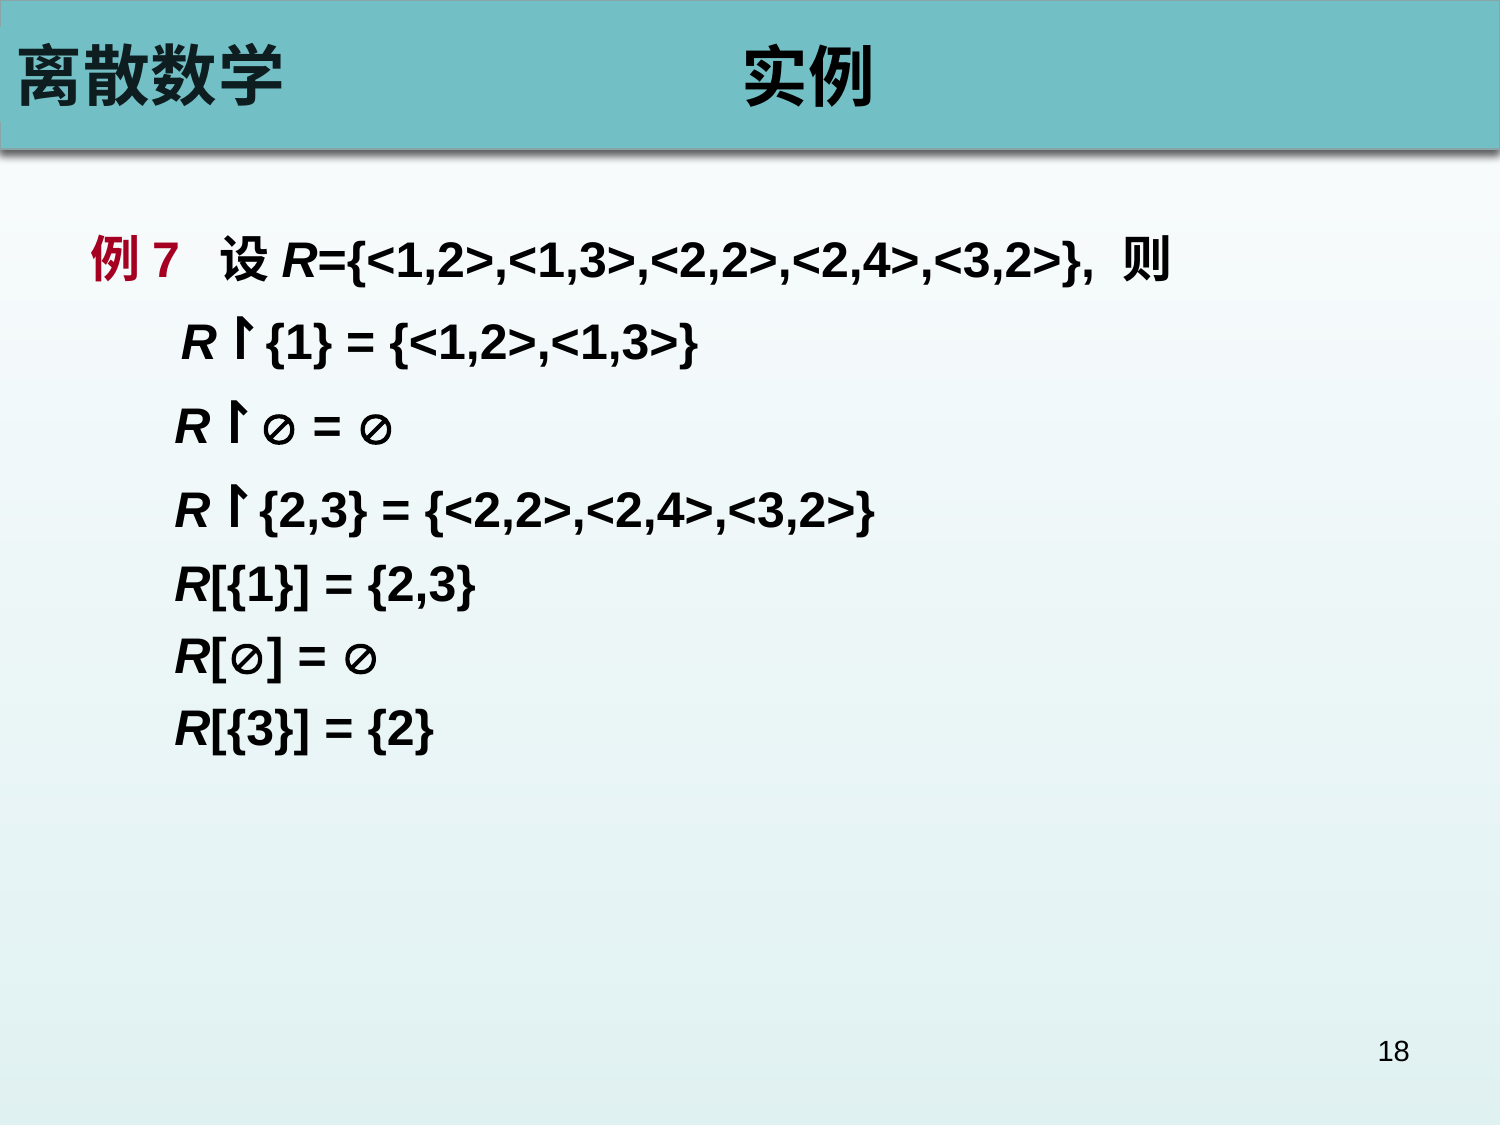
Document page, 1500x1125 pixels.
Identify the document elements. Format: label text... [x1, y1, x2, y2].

slide_number 18 [1074, 1024, 1425, 1103]
title 实例 [306, 40, 1311, 109]
list 例7 设R={<1,2>,<1,3>,<2,2>,<2,4>,<3,2>}, 则 R↾{1} = {<1,2>,<1,3>} R↾ =  R↾{2,3} = {<2,2>,<2,4>,<3,2>} R[{1}] = {2,3} R[] =  R[{3}] = {2} [75, 208, 1425, 951]
